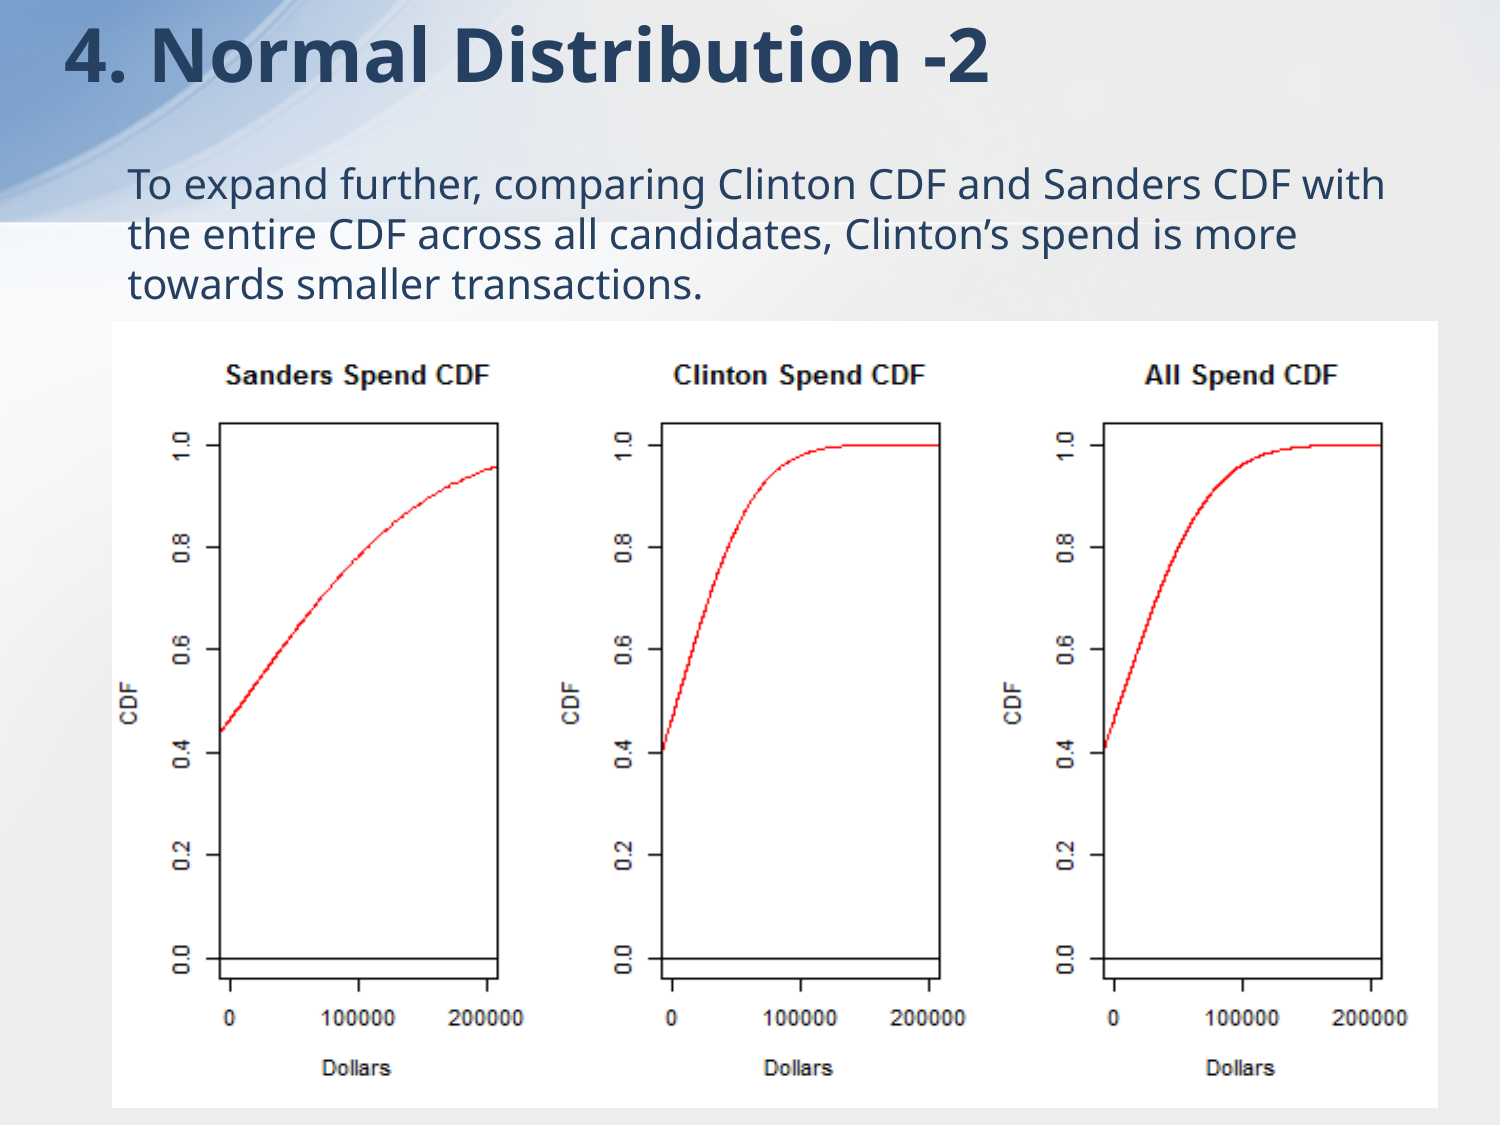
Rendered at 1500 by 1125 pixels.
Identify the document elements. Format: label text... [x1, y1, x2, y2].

picture [0, 0, 1500, 1125]
text_box To expand further, comparing Clinton CDF and Sanders CDF with the entire CDF across all candidates, Clinton’s spend is more towards smaller transactions. [37, 149, 1463, 1108]
title 4. Normal Distribution -2 [50, 0, 1463, 105]
